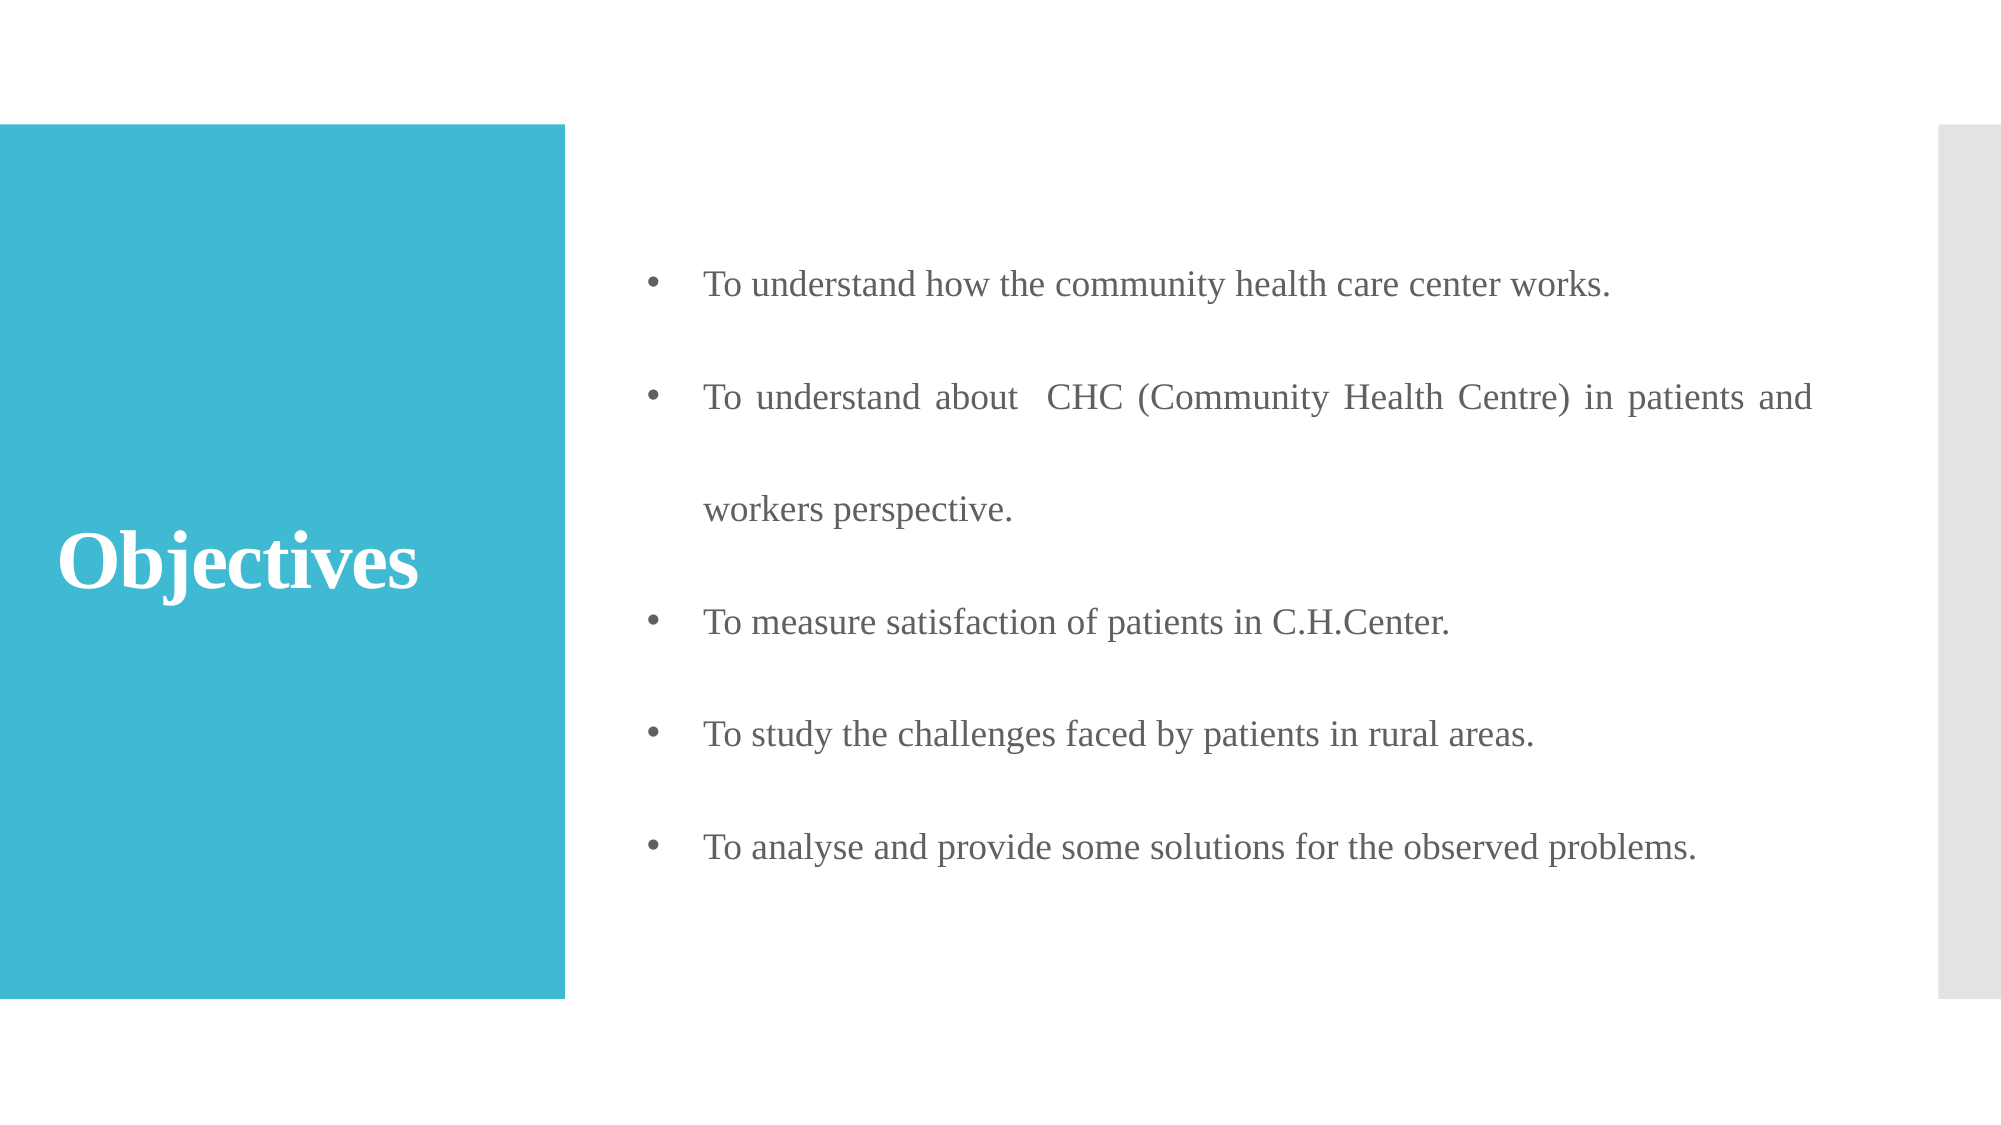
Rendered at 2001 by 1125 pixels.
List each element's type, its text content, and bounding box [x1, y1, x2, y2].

text_box To understand how the community health care center works. To understand about CHC (Community Health Centre) in patients and workers perspective. To measure satisfaction of patients in C.H.Center. To study the challenges faced by patients in rural areas. To analyse and provide some solutions for the observed problems. [632, 184, 1829, 936]
title Objectives [41, 184, 525, 940]
